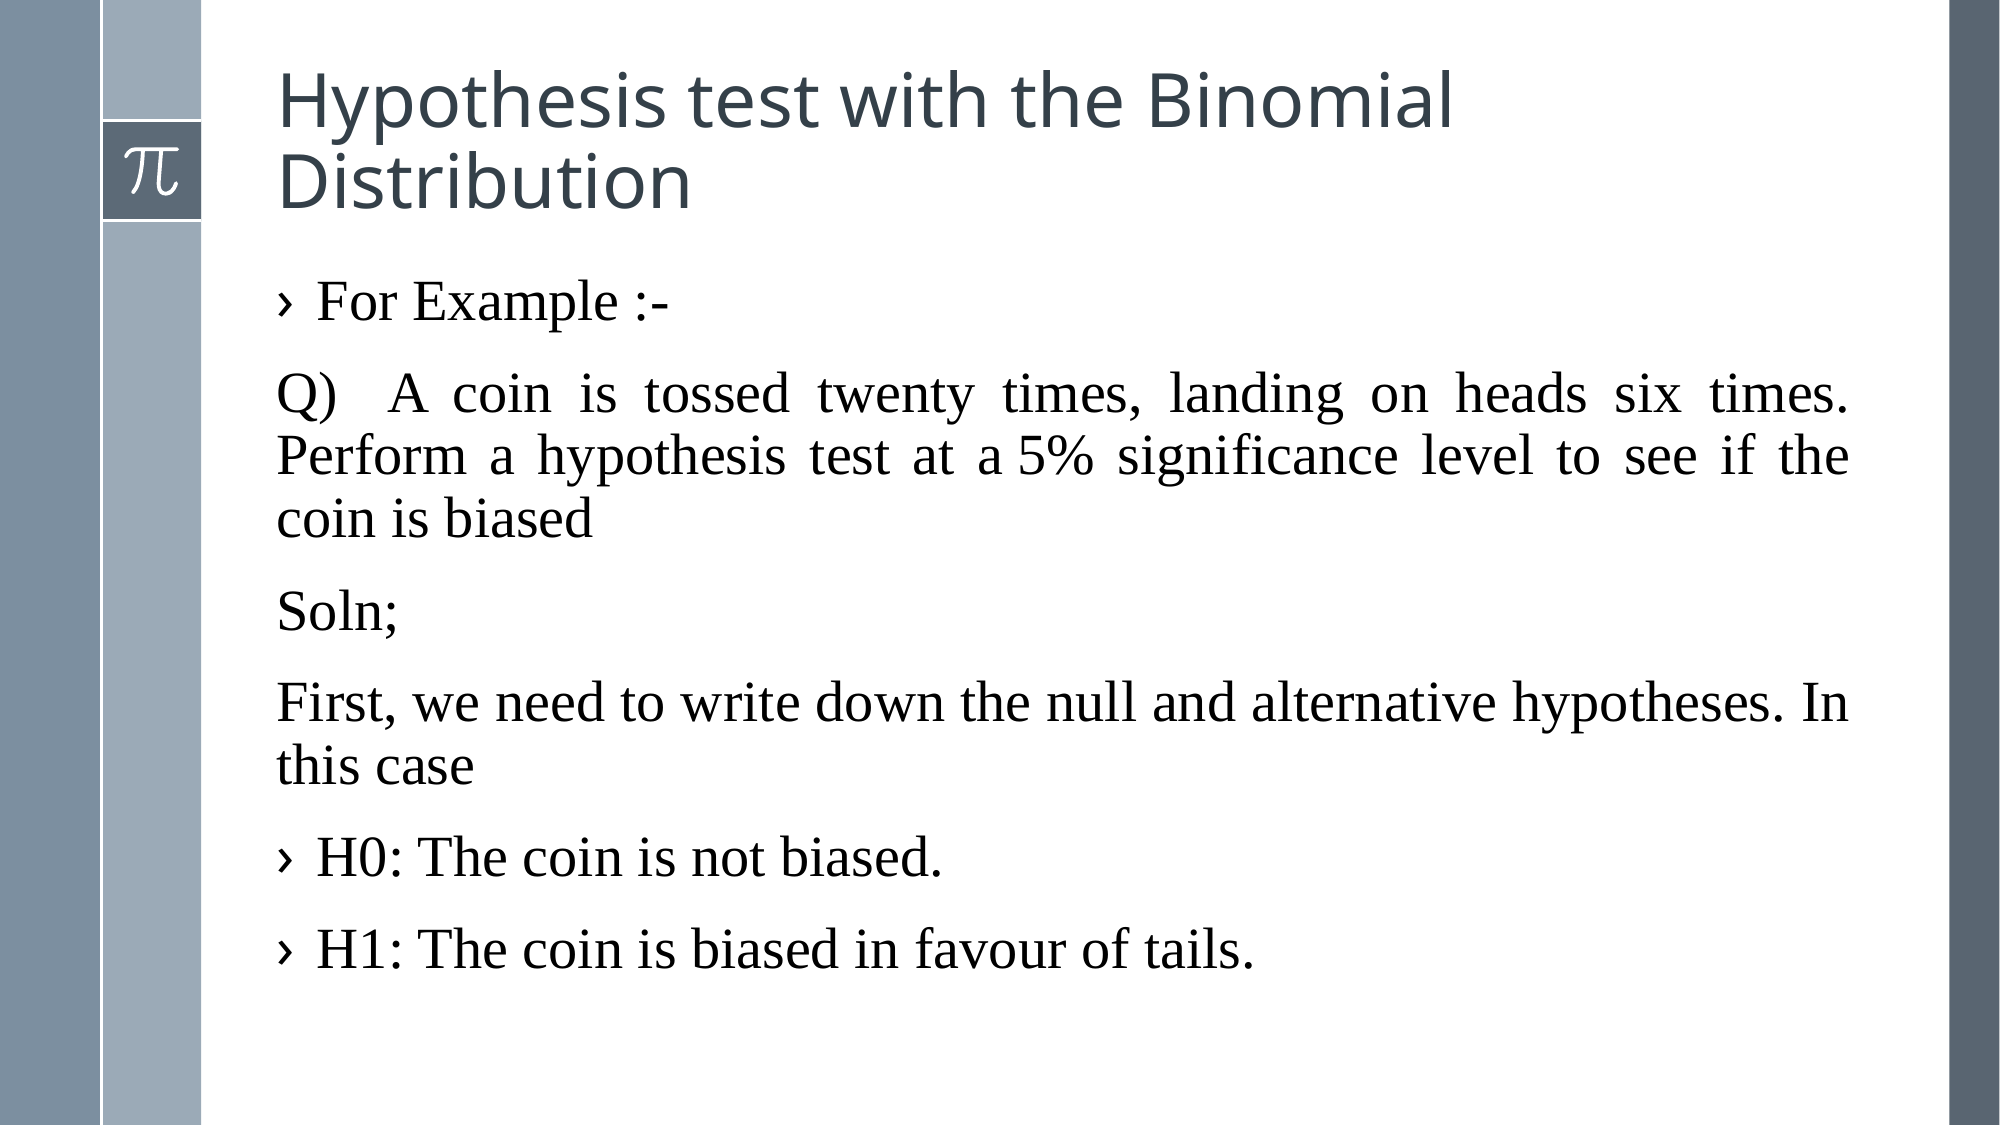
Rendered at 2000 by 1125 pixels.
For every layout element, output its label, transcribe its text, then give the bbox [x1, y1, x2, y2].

title Hypothesis test with the Binomial Distribution [261, 29, 1867, 233]
list For Example :- Q) A coin is tossed twenty times, landing on heads six times. Perform a hypothesis test at a 5% significance level to see if the coin is biased Soln; First, we need to write down the null and alternative hypotheses. In this case H0: The coin is not biased. H1: The coin is biased in favour of tails. [261, 262, 1867, 1013]
